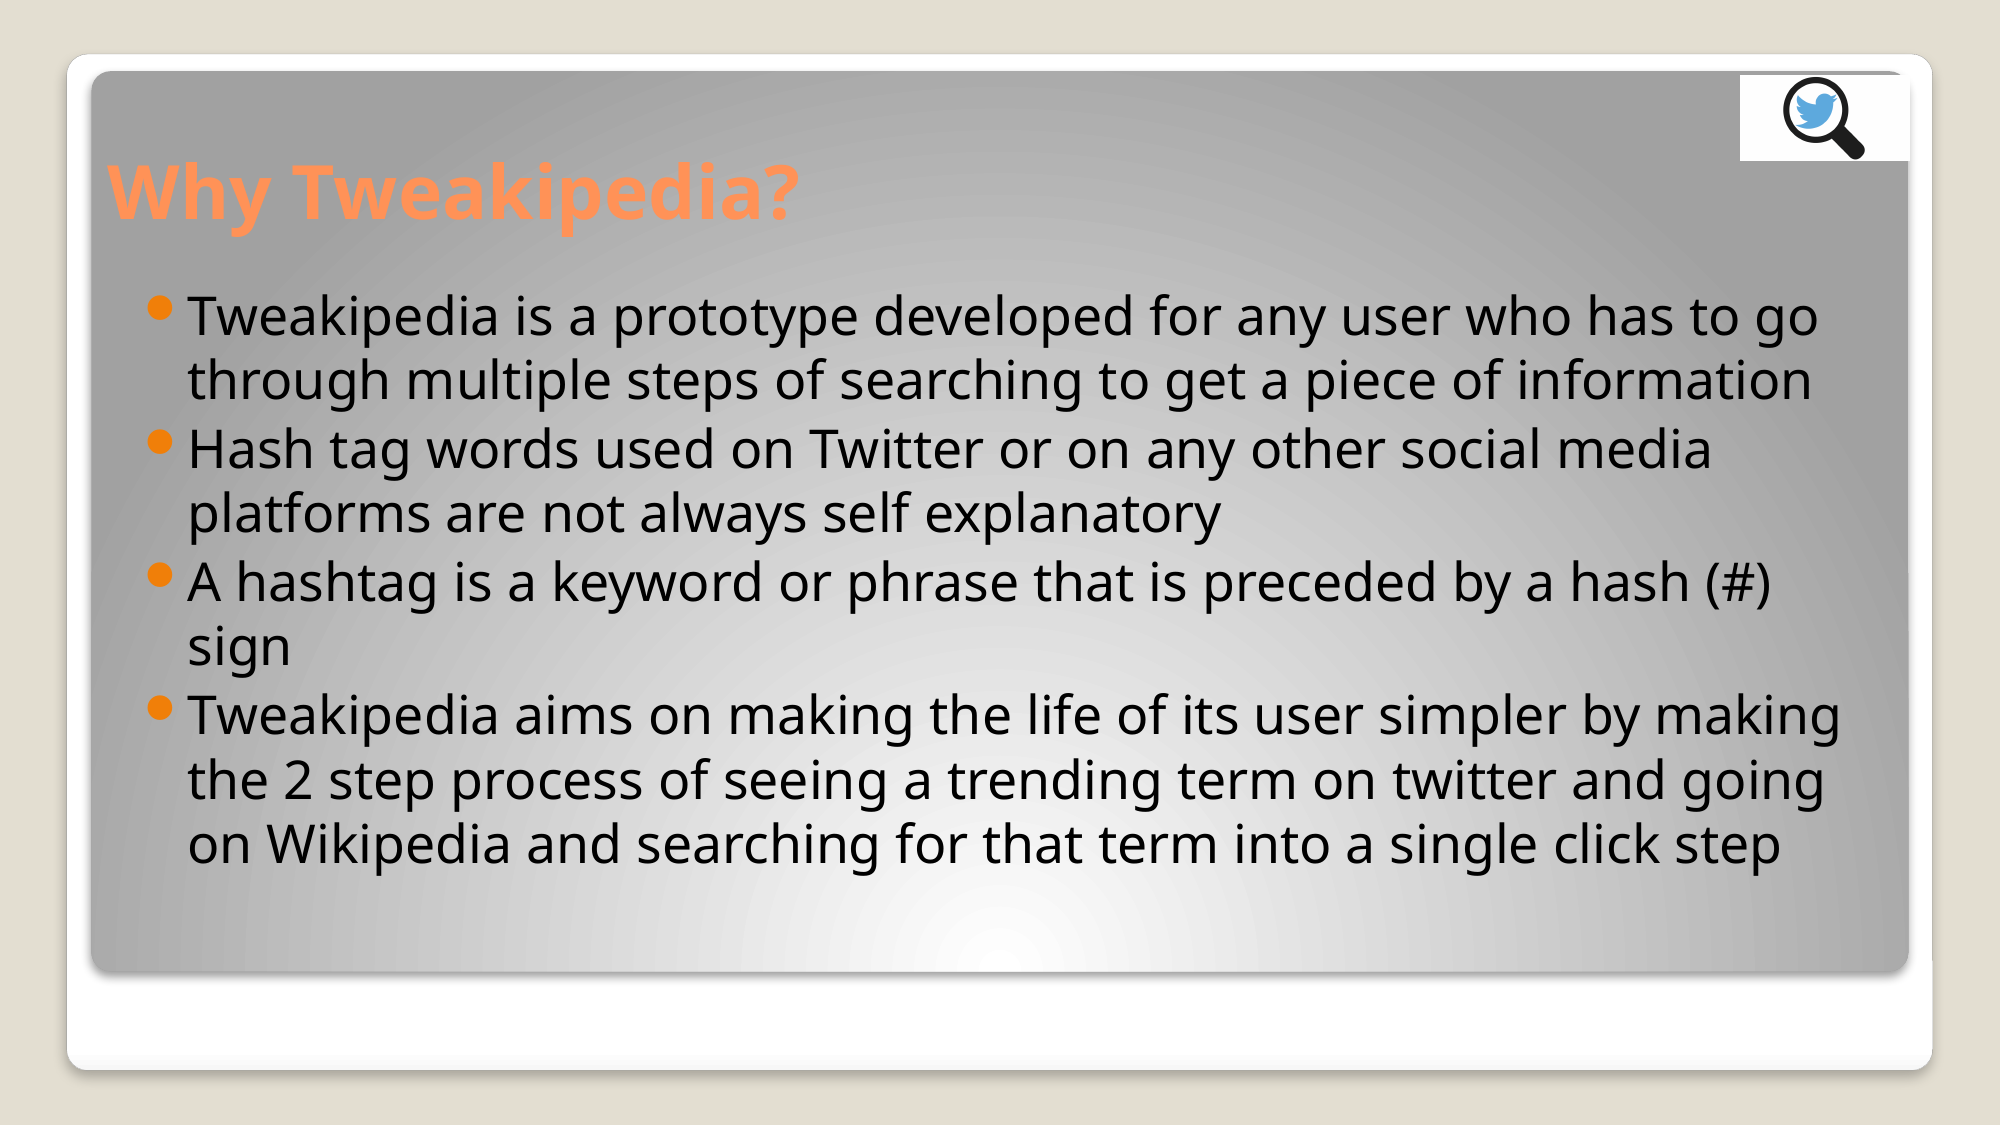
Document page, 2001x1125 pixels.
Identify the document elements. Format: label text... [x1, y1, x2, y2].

title Why Tweakipedia? [93, 69, 1884, 243]
list Tweakipedia is a prototype developed for any user who has to go through multiple steps of searching to get a piece of information Hash tag words used on Twitter or on any other social media platforms are not always self explanatory A hashtag is a keyword or phrase that is preceded by a hash (#) sign Tweakipedia aims on making the life of its user simpler by making the 2 step process of seeing a trending term on twitter and going on Wikipedia and searching for that term into a single click step [114, 266, 1905, 954]
picture [1739, 75, 1910, 161]
